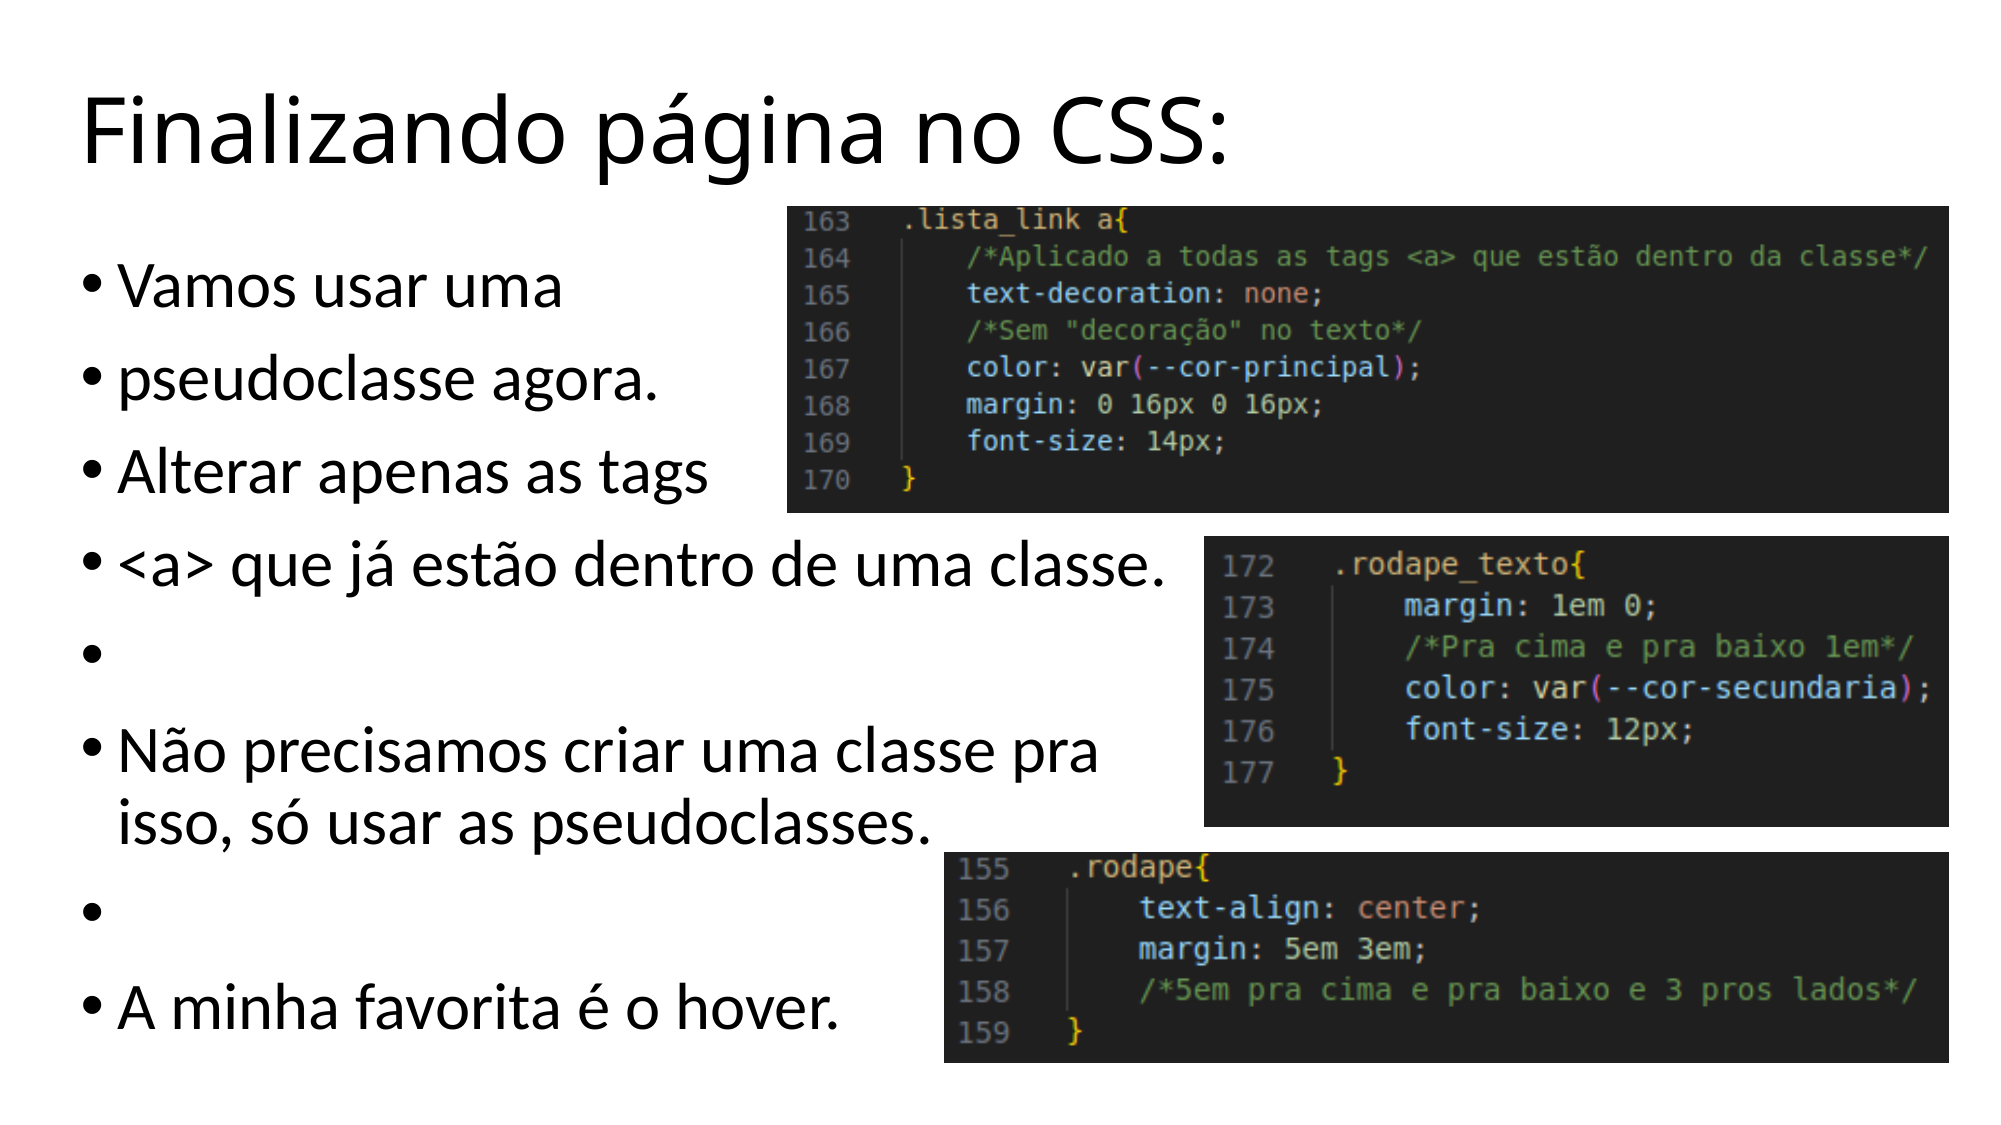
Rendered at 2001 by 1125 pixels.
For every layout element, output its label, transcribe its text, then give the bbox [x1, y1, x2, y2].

picture [944, 852, 1950, 1064]
text_box Vamos usar uma pseudoclasse agora. Alterar apenas as tags <a> que já estão dentro de uma classe. Não precisamos criar uma classe pra isso, só usar as pseudoclasses. A minha favorita é o hover. [64, 242, 1205, 1077]
picture [786, 206, 1950, 513]
picture [1204, 536, 1950, 827]
text_box Finalizando página no CSS: [64, 61, 1425, 206]
